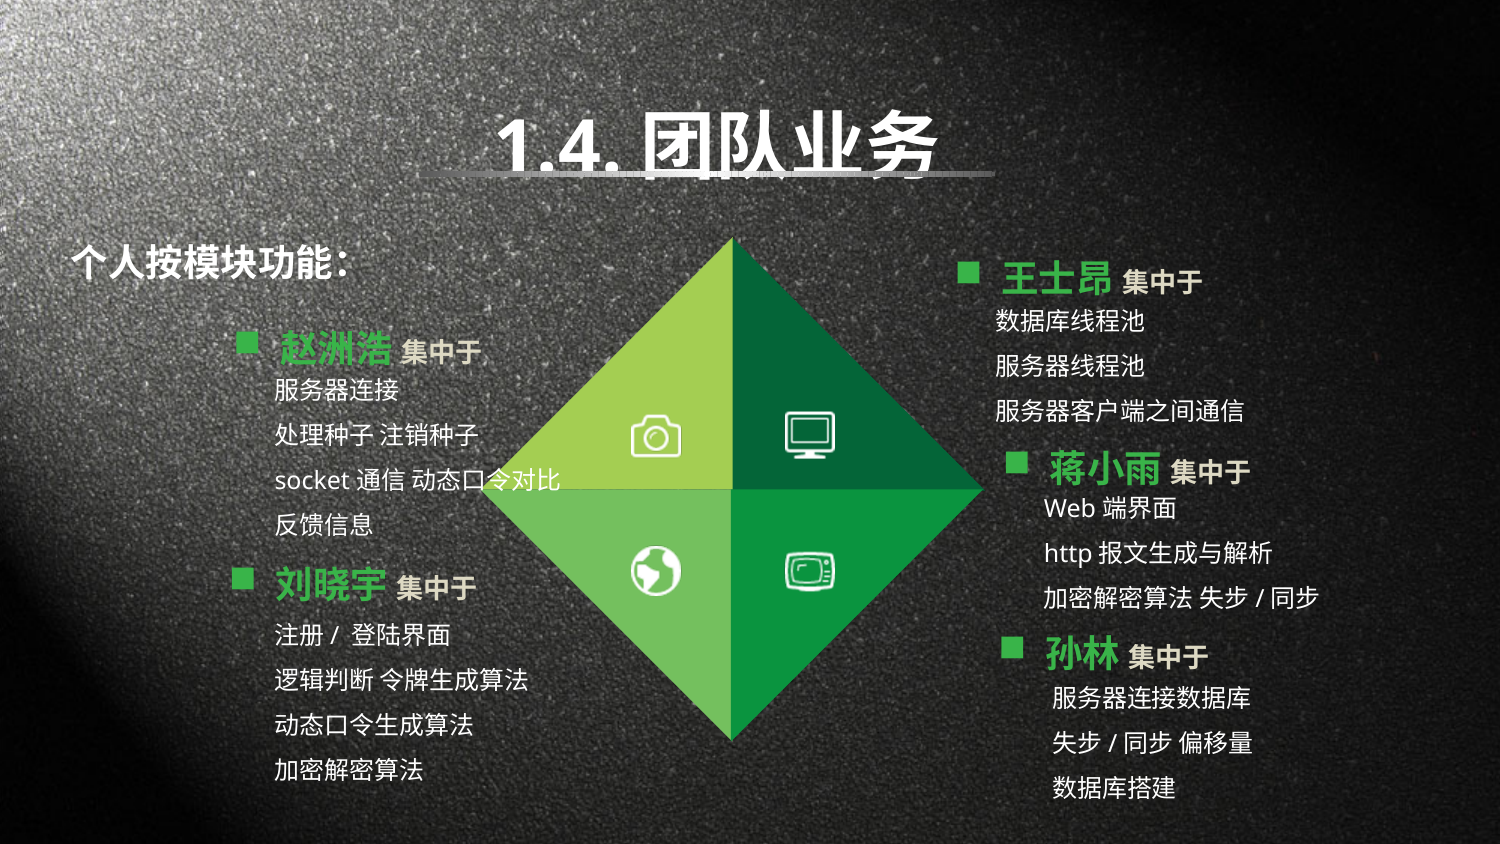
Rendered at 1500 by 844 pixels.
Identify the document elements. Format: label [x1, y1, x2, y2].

text_box [479, 236, 986, 742]
picture [0, 0, 1500, 844]
